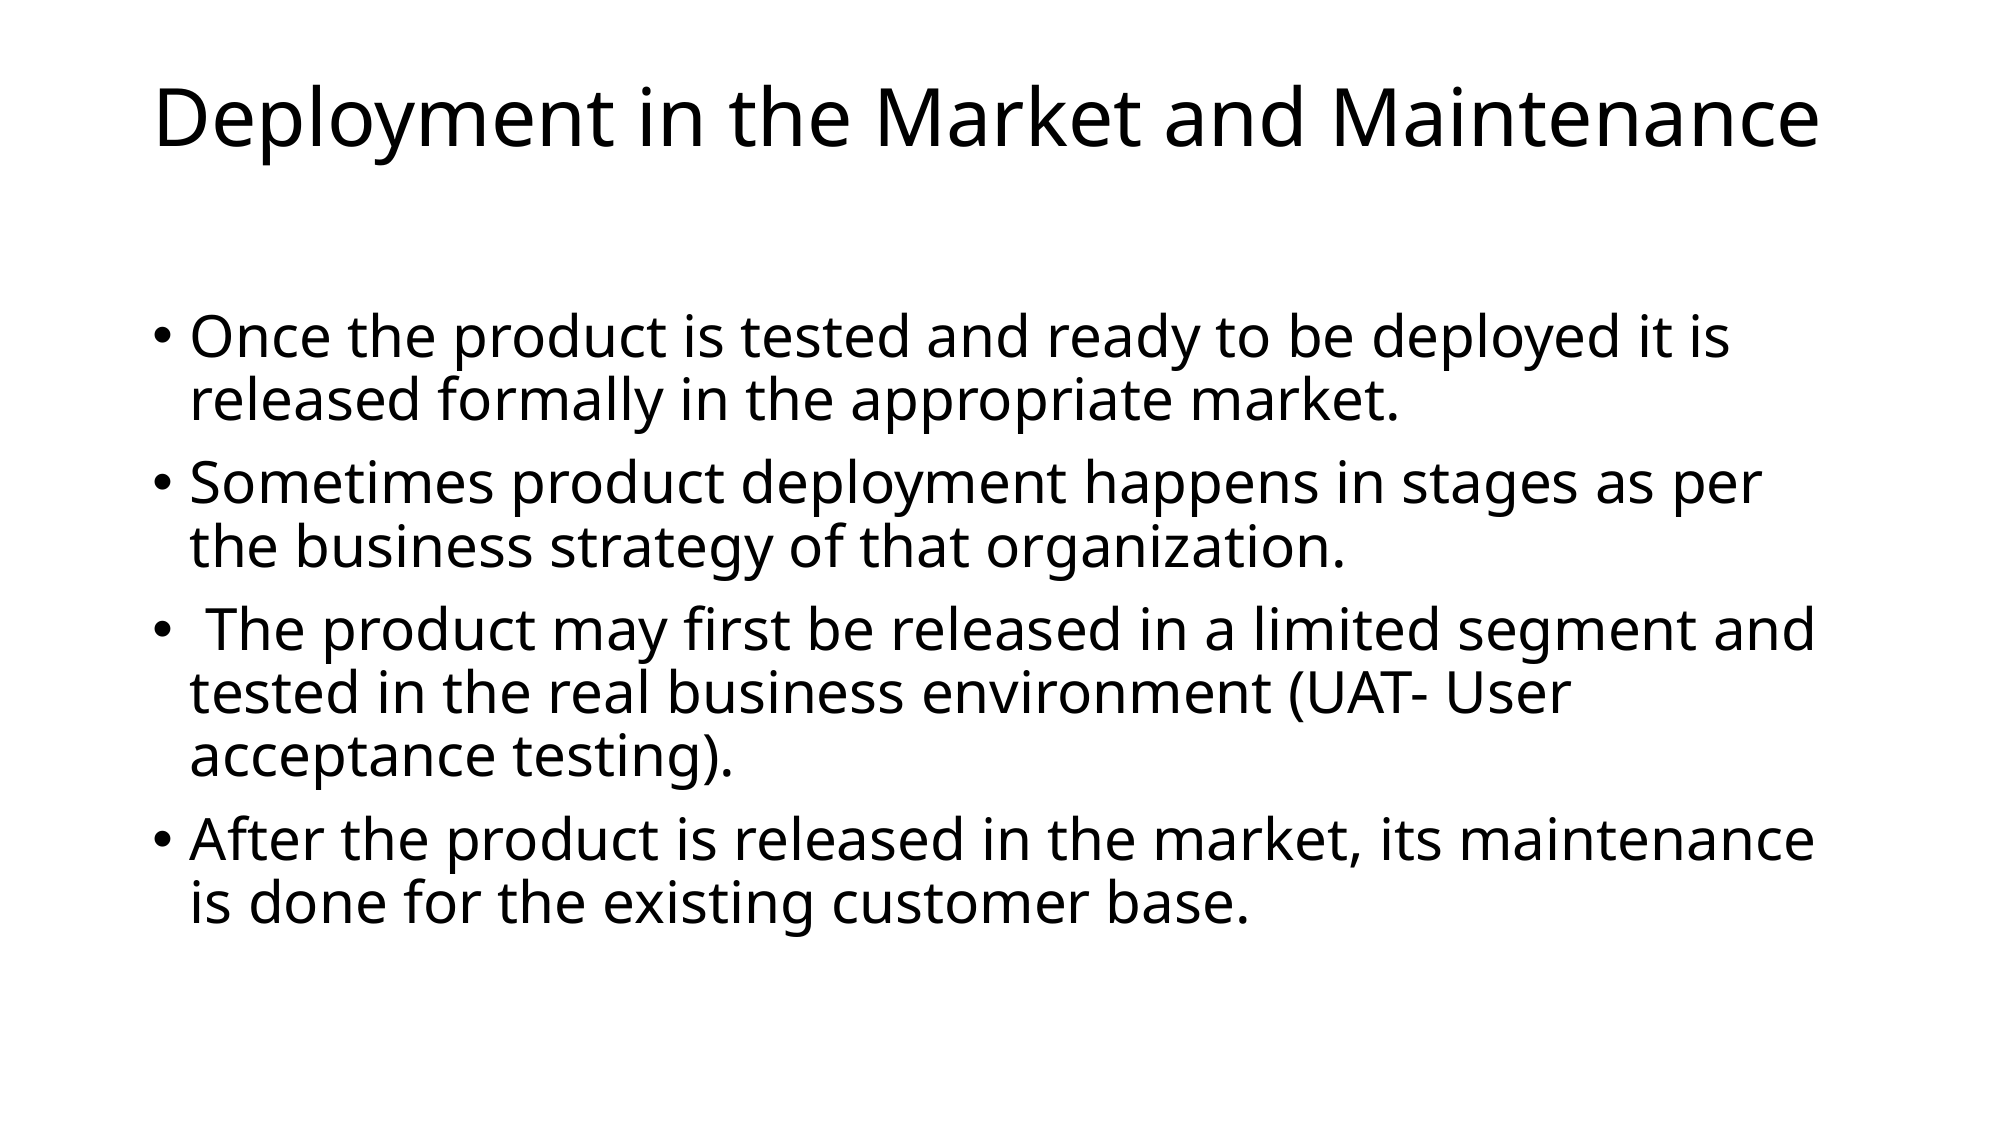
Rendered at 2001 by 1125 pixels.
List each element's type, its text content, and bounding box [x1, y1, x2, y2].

list Once the product is tested and ready to be deployed it is released formally in the appropriate market. Sometimes product deployment happens in stages as per the business strategy of that organization. The product may first be released in a limited segment and tested in the real business environment (UAT- User acceptance testing). After the product is released in the market, its maintenance is done for the existing customer base. [137, 299, 1863, 1014]
title Deployment in the Market and Maintenance [137, 59, 1863, 278]
